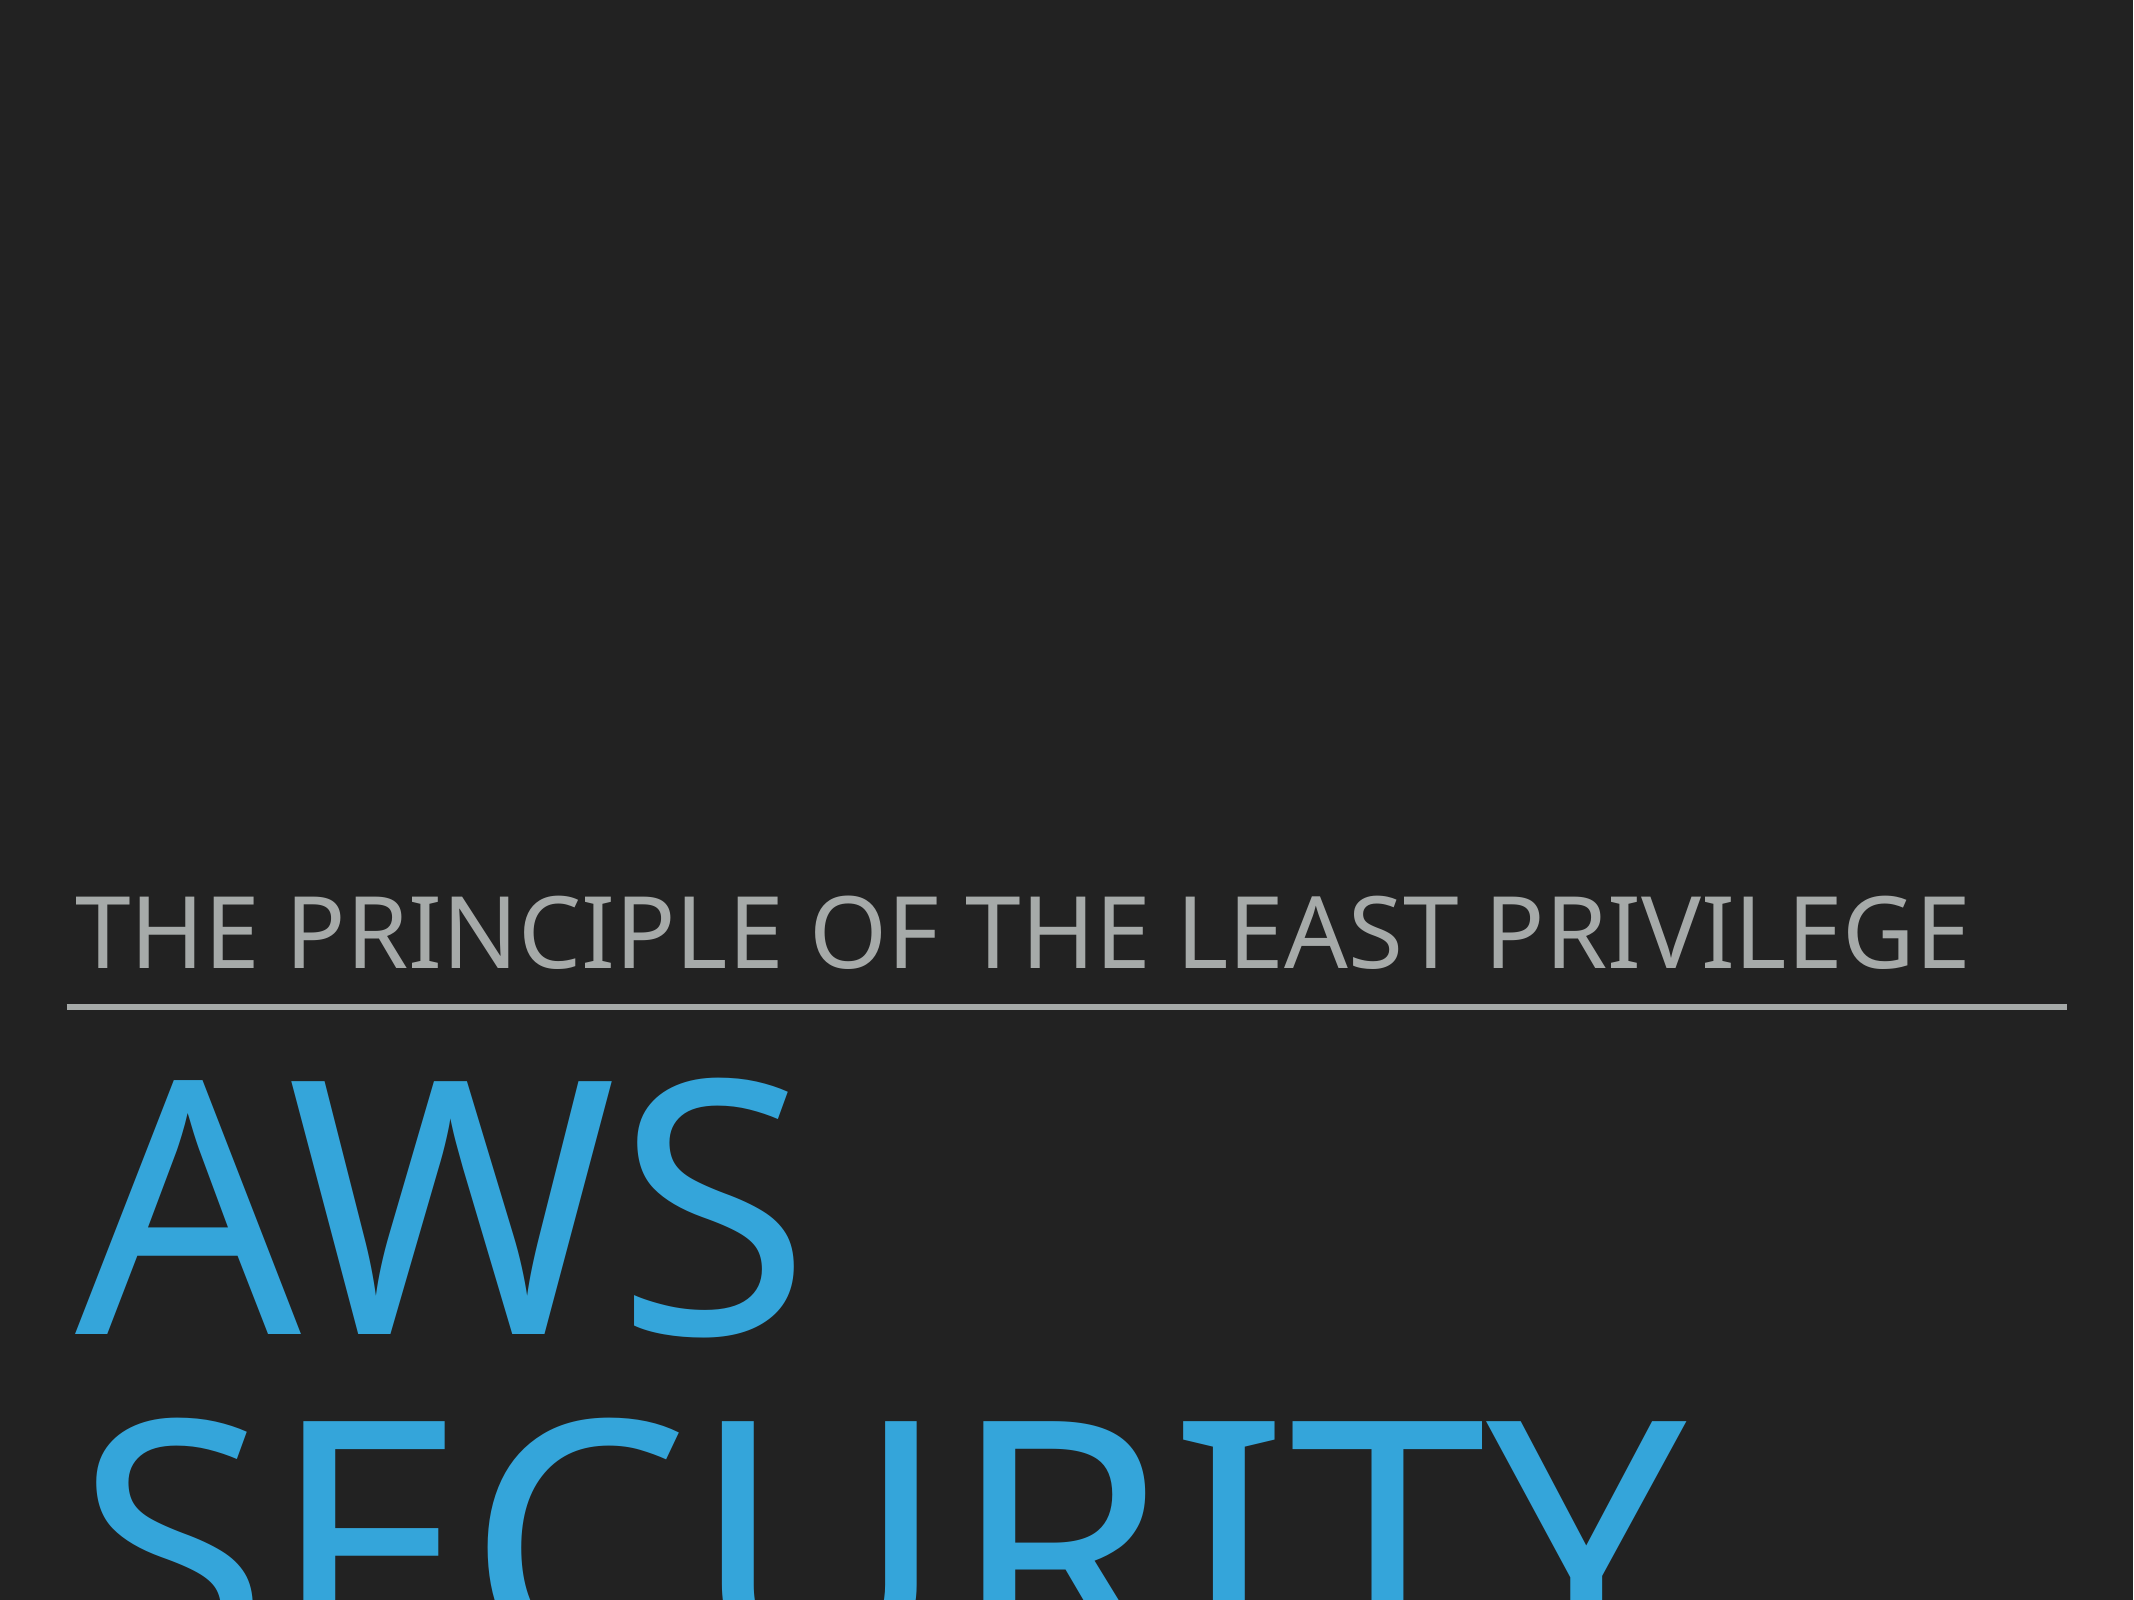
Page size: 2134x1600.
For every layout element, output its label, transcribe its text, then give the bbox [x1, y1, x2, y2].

title AWS Security [66, 1053, 2068, 1499]
subtitle the principle of the least privilege [66, 699, 2068, 997]
